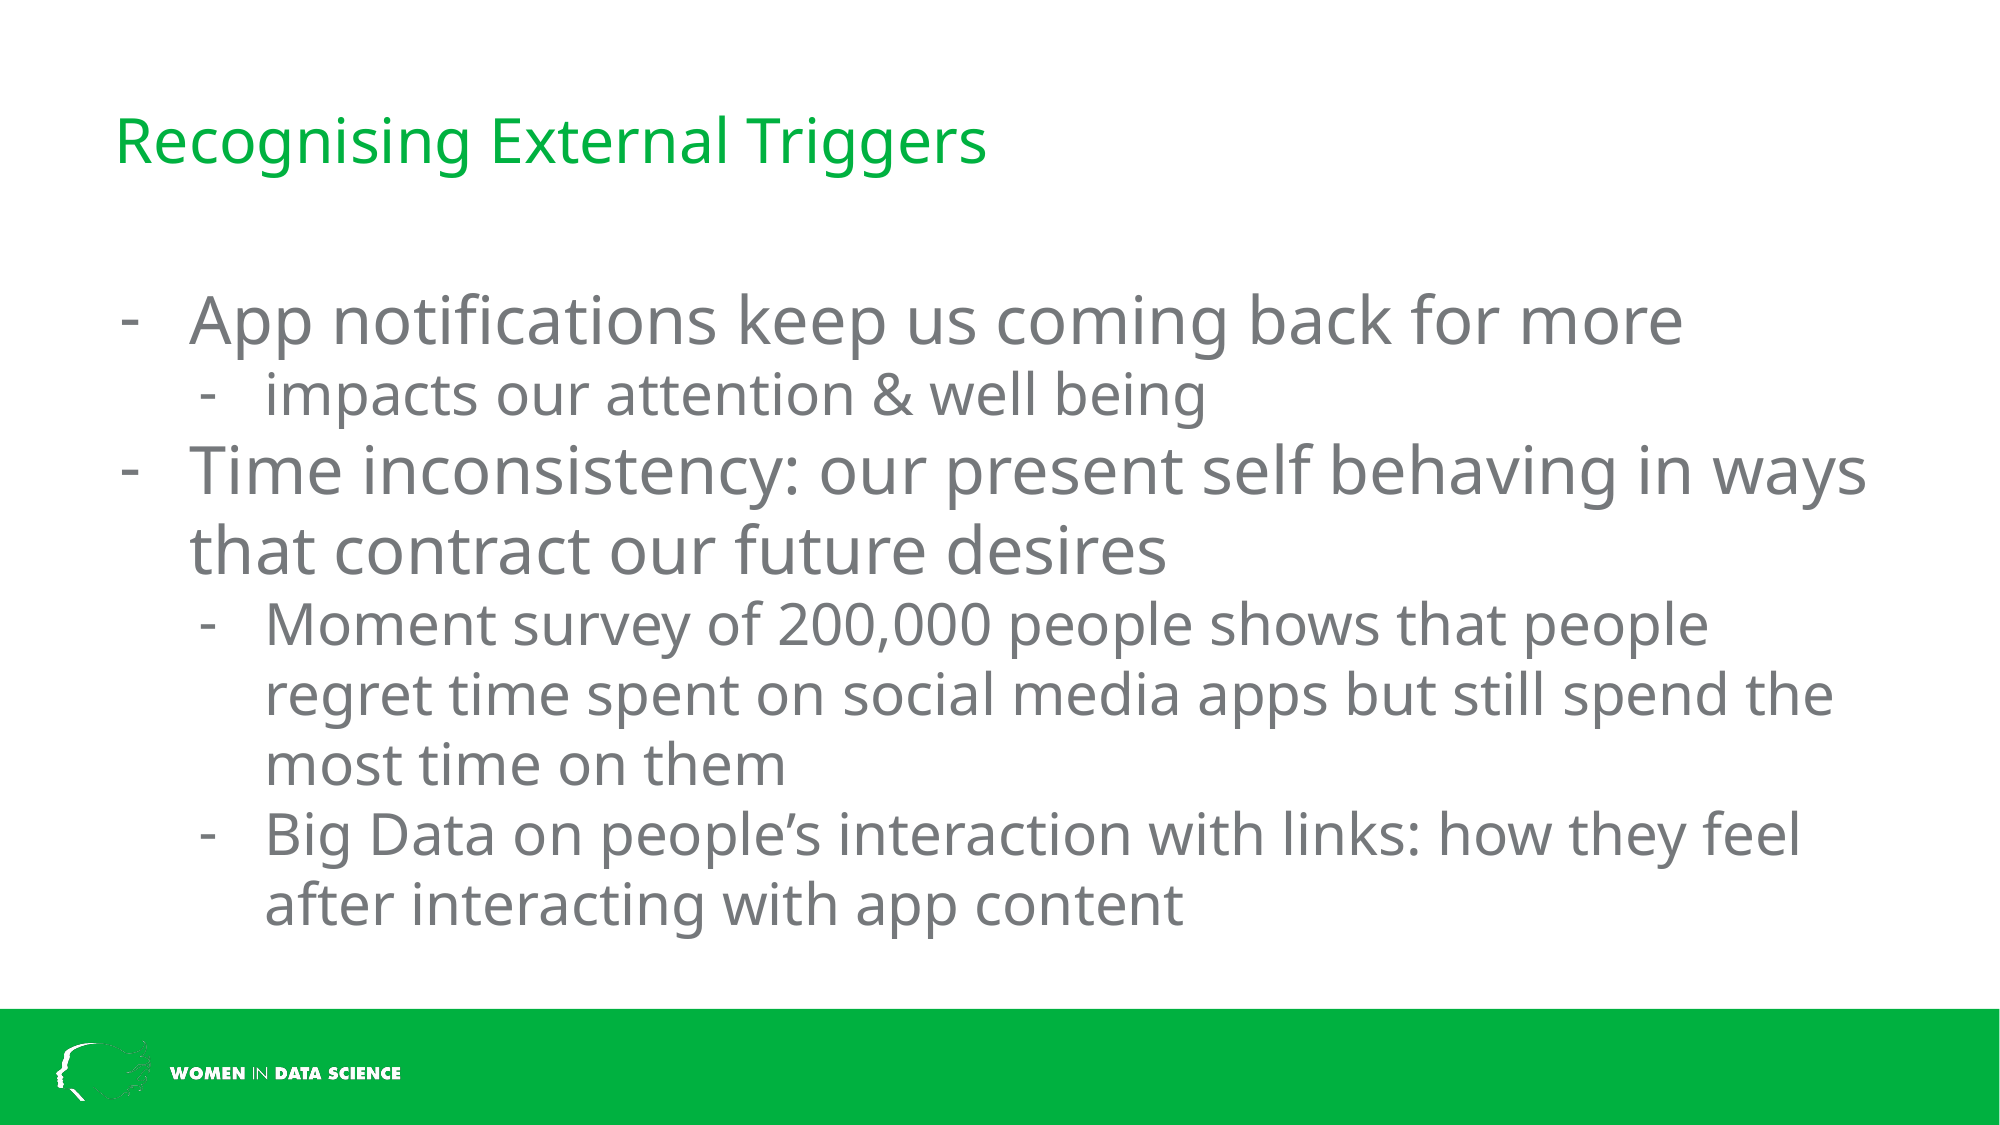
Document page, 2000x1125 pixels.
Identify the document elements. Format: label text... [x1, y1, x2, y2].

title Recognising External Triggers [99, 45, 1900, 233]
picture [29, 1011, 429, 1125]
list App notifications keep us coming back for more impacts our attention & well being Time inconsistency: our present self behaving in ways that contract our future desires Moment survey of 200,000 people shows that people regret time spent on social media apps but still spend the most time on them Big Data on people’s interaction with links: how they feel after interacting with app content [99, 262, 1900, 1005]
